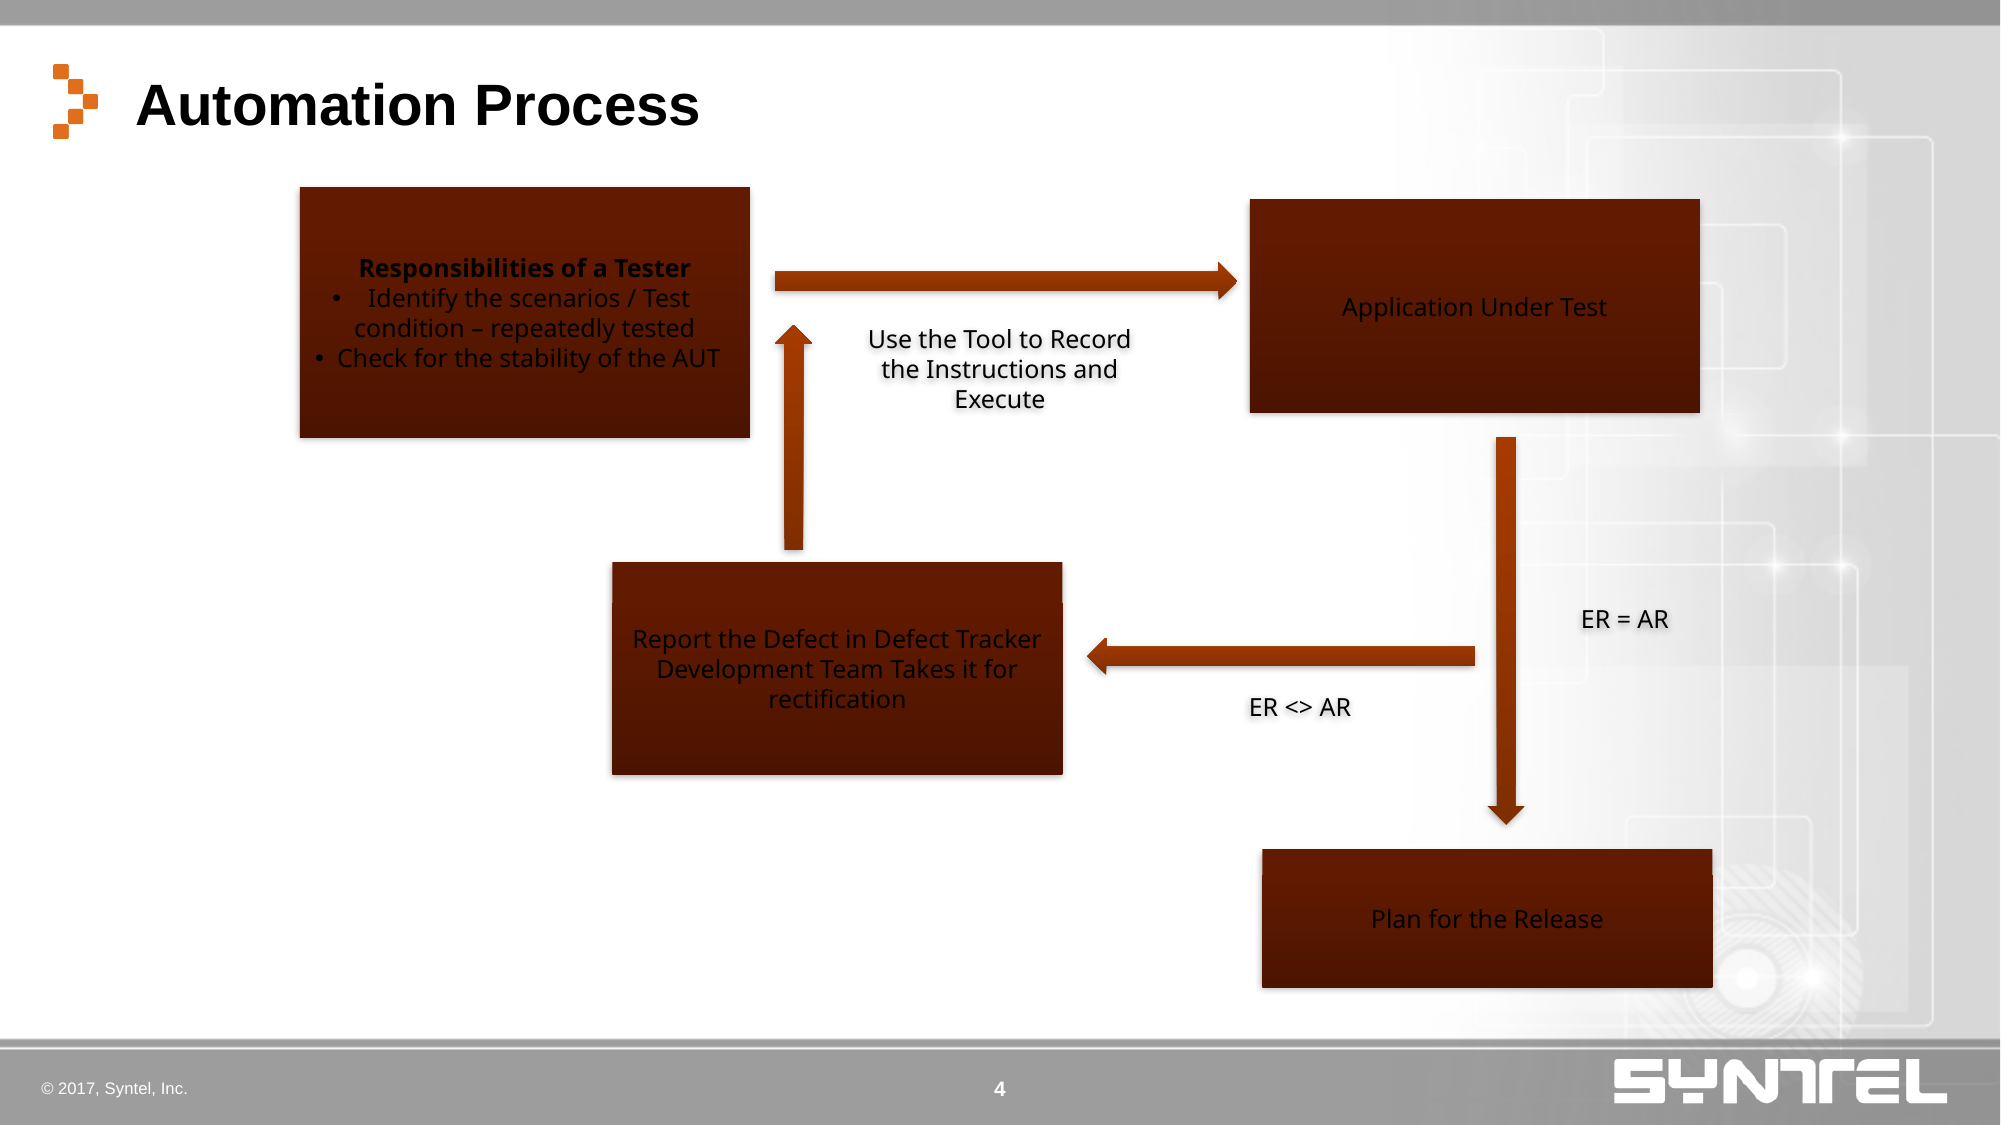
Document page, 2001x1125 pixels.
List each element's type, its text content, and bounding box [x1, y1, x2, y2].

picture [0, 0, 2001, 1125]
text_box Use the Tool to Record the Instructions and Execute [849, 324, 1150, 413]
text_box Responsibilities of a Tester Identify the scenarios / Test condition – repeatedly tested Check for the stability of the AUT [299, 187, 750, 438]
text_box [1487, 437, 1525, 825]
title Automation Process [120, 43, 1949, 160]
text_box [1087, 637, 1475, 676]
text_box Report the Defect in Defect Tracker Development Team Takes it for rectification [612, 562, 1063, 775]
text_box ER = AR [1537, 574, 1713, 663]
text_box [774, 262, 1238, 300]
text_box [774, 324, 813, 550]
text_box Application Under Test [1249, 199, 1700, 413]
text_box Plan for the Release [1262, 849, 1713, 988]
text_box ER <> AR [1212, 662, 1388, 750]
